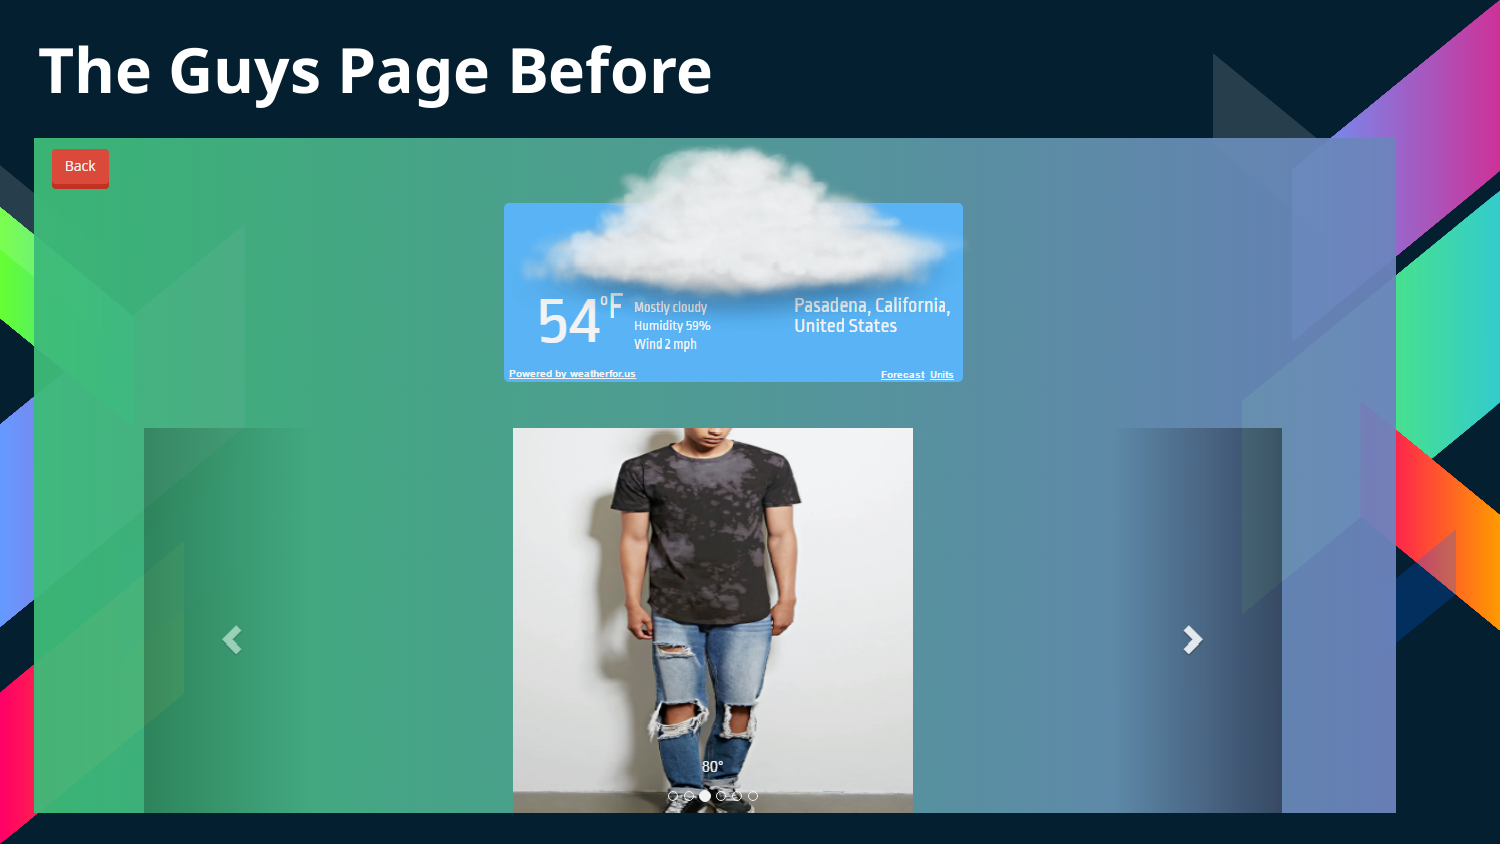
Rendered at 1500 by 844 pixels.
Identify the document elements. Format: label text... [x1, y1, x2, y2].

picture [34, 138, 1397, 813]
list The Guys Page Before [23, 17, 794, 120]
